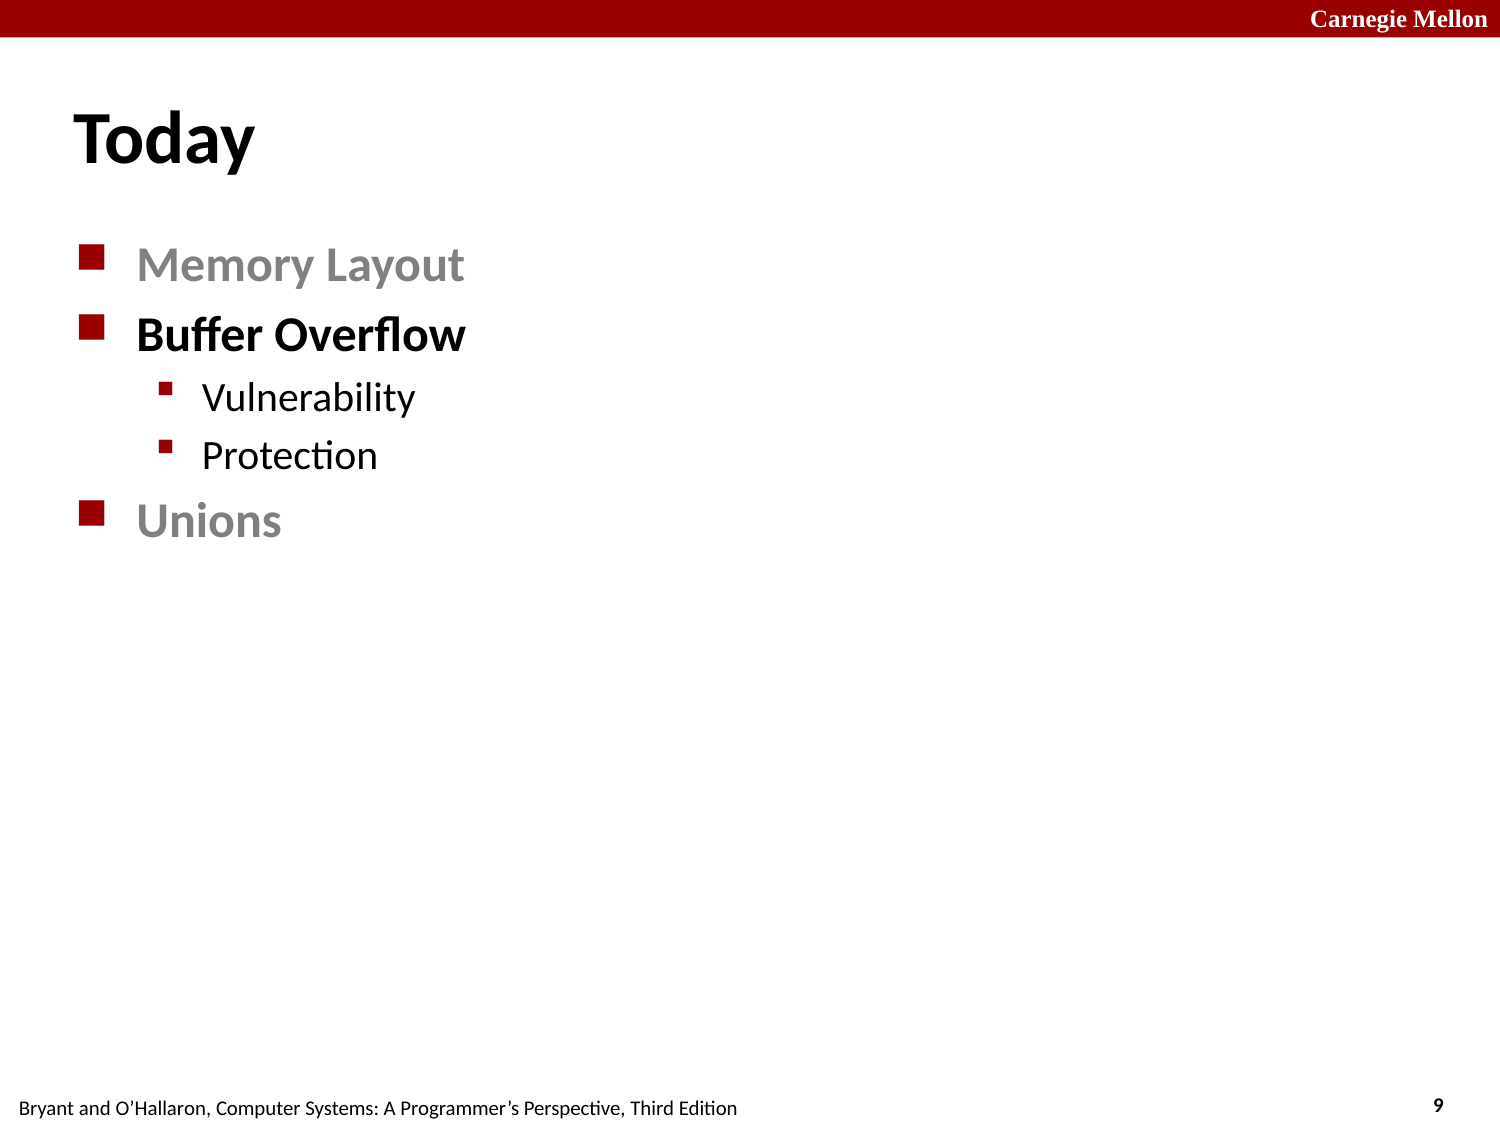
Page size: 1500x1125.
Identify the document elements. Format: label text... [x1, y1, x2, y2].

title Today [58, 71, 1305, 197]
list Memory Layout Buffer Overflow Vulnerability Protection Unions [64, 223, 1361, 1040]
